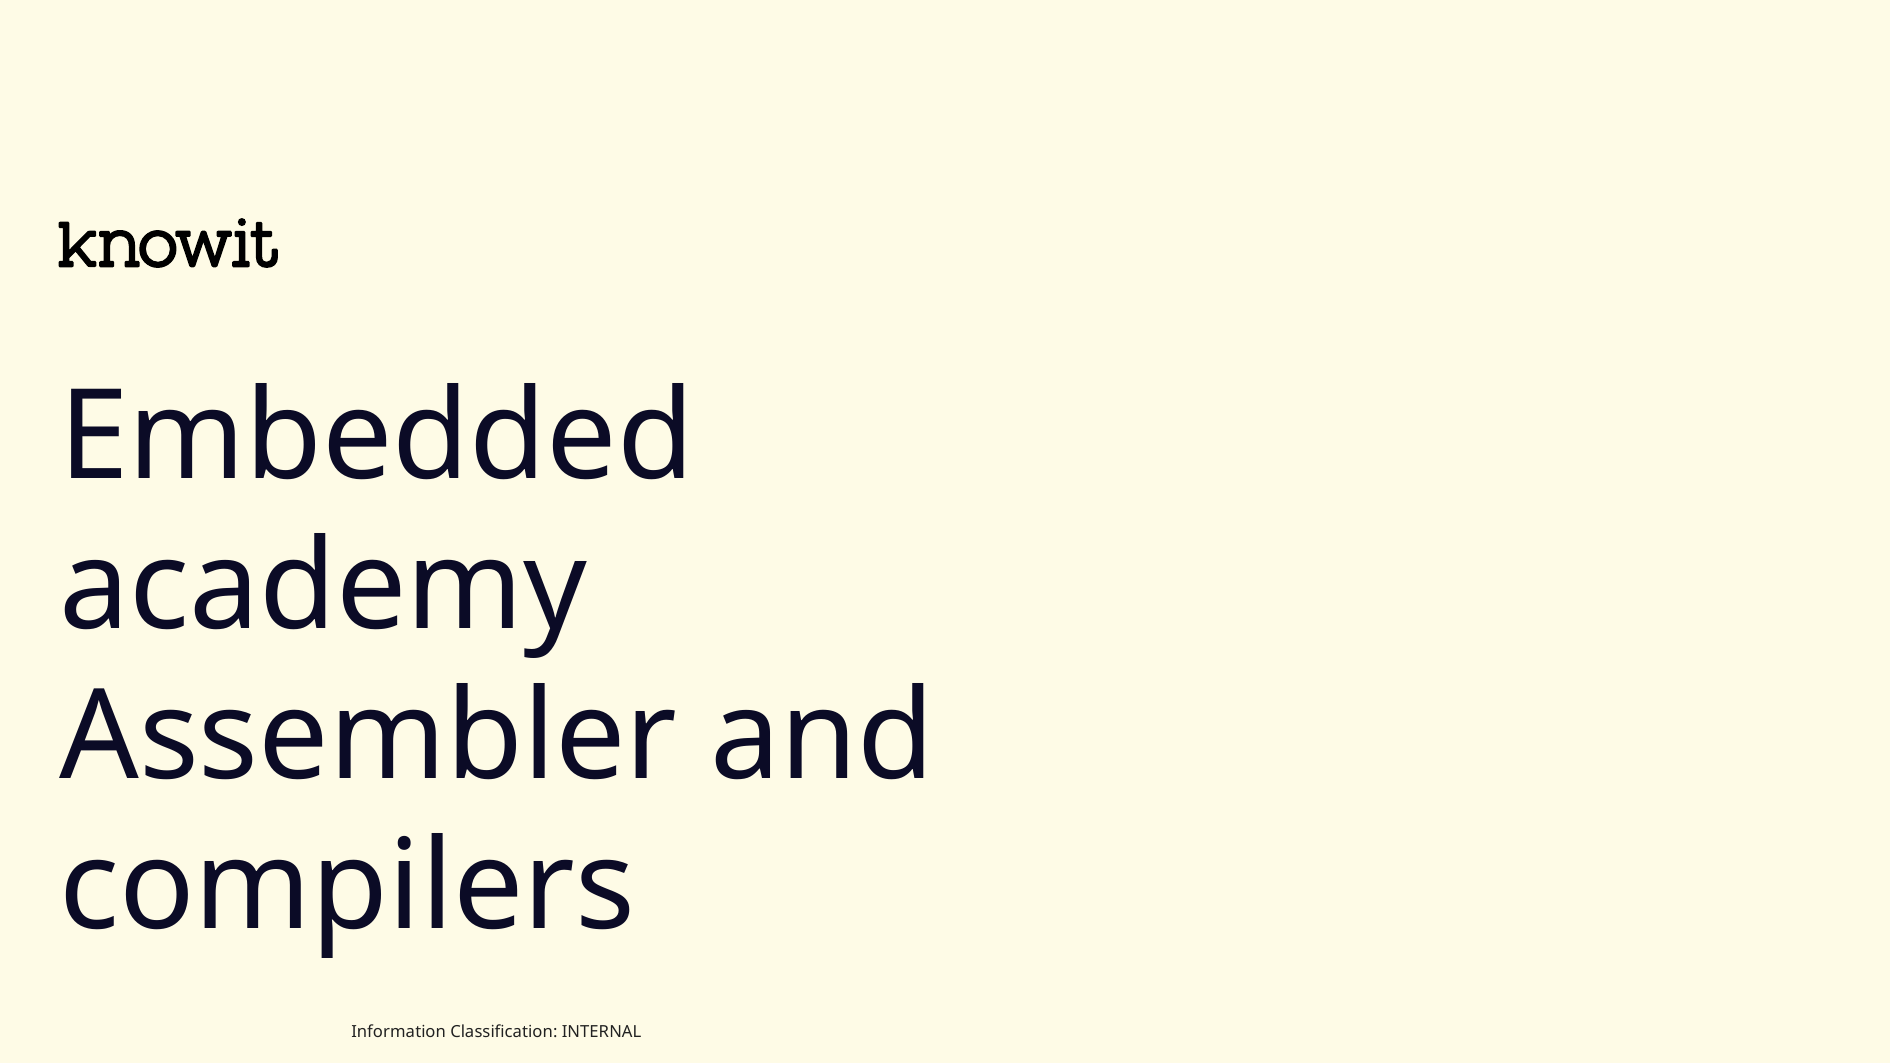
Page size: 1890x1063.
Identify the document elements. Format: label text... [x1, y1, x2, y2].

title Embedded academy Assembler and compilers [59, 353, 1230, 836]
